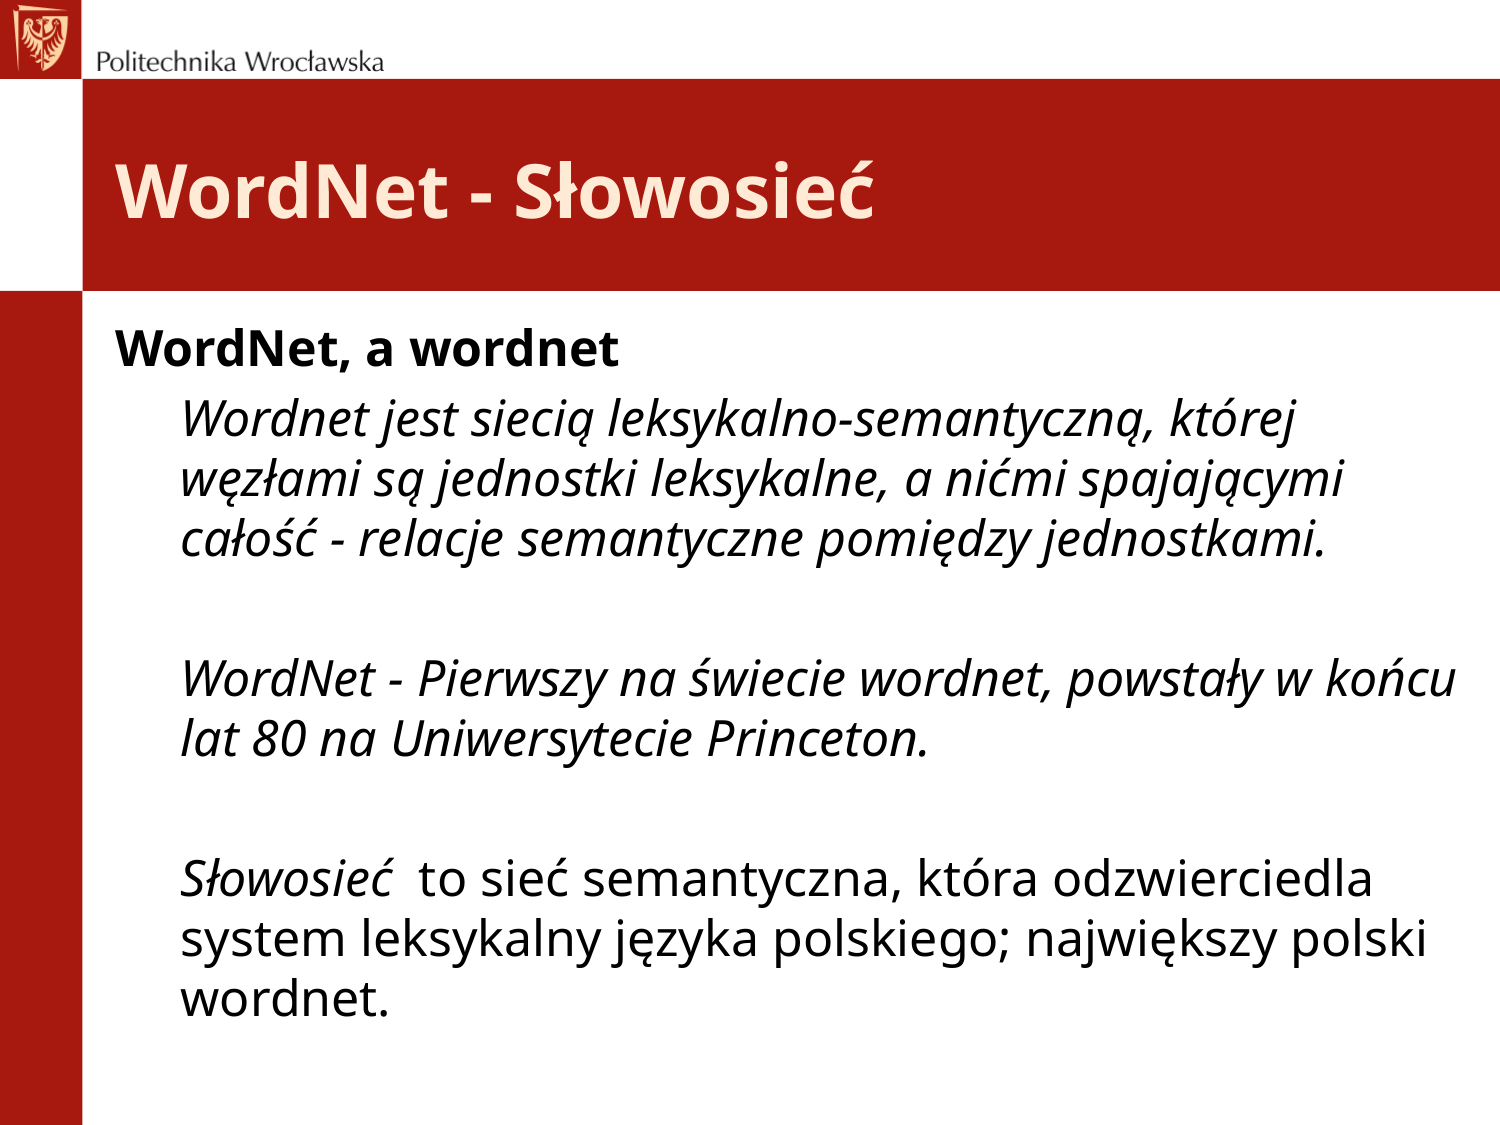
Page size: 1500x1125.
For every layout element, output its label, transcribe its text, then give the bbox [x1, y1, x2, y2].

list WordNet, a wordnet Wordnet jest siecią leksykalno-semantyczną, której węzłami są jednostki leksykalne, a nićmi spajającymi całość - relacje semantyczne pomiędzy jednostkami. WordNet - Pierwszy na świecie wordnet, powstały w końcu lat 80 na Uniwersytecie Princeton. Słowosieć to sieć semantyczna, która odzwierciedla system leksykalny języka polskiego; największy polski wordnet. [100, 308, 1483, 1106]
title WordNet - Słowosieć [100, 103, 1483, 274]
picture [0, 0, 384, 79]
